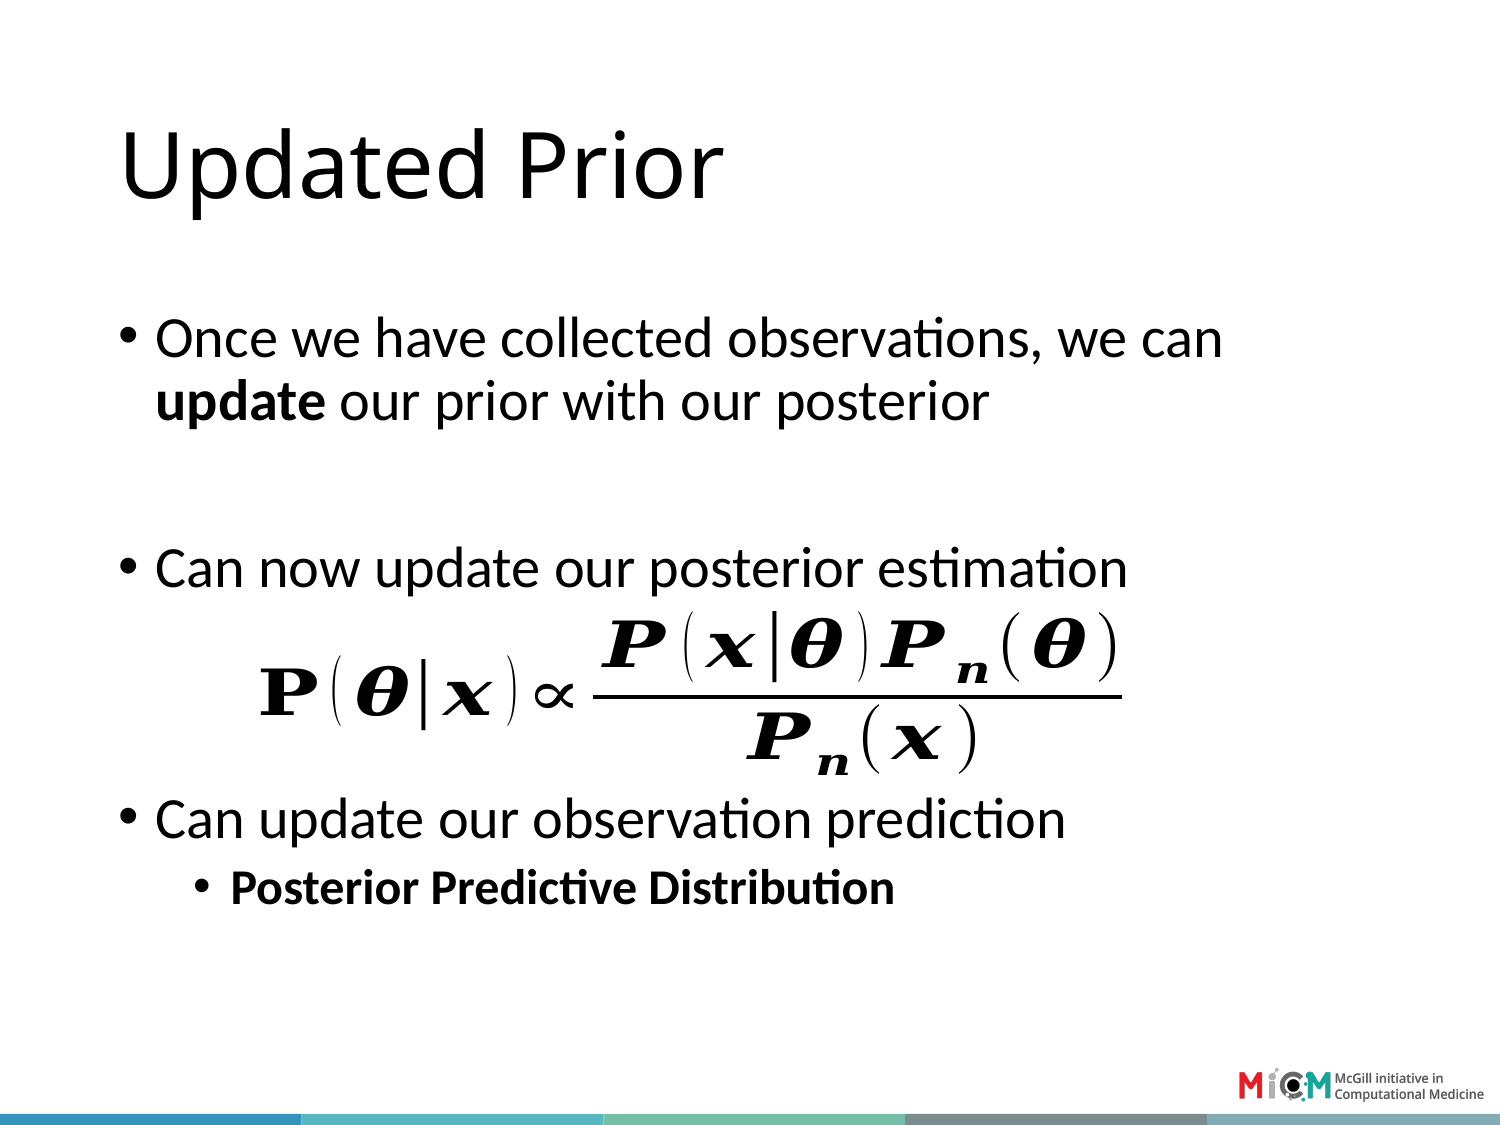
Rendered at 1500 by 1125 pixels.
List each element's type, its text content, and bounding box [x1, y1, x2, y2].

picture [1211, 1051, 1500, 1122]
title Updated Prior [103, 59, 1397, 278]
